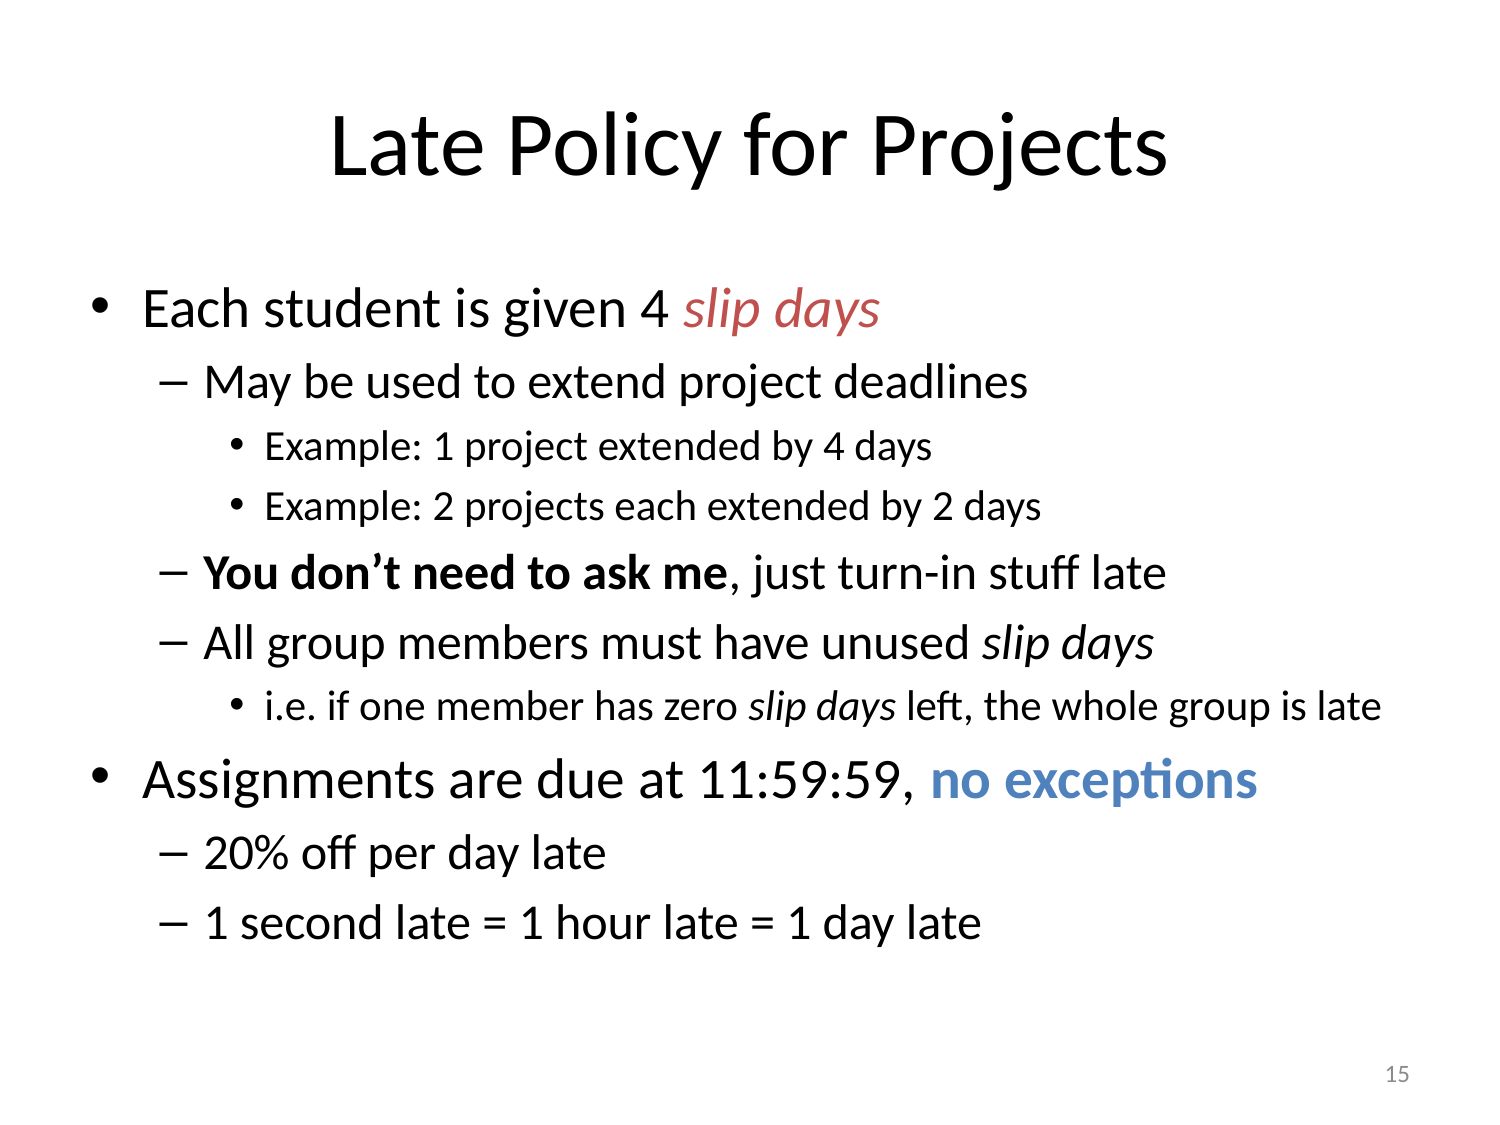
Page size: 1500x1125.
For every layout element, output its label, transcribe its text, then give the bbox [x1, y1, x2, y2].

slide_number 15 [1074, 1042, 1425, 1103]
title Late Policy for Projects [75, 45, 1425, 233]
list Each student is given 4 slip days May be used to extend project deadlines Example: 1 project extended by 4 days Example: 2 projects each extended by 2 days You don’t need to ask me, just turn-in stuff late All group members must have unused slip days i.e. if one member has zero slip days left, the whole group is late Assignments are due at 11:59:59, no exceptions 20% off per day late 1 second late = 1 hour late = 1 day late [75, 262, 1425, 1005]
